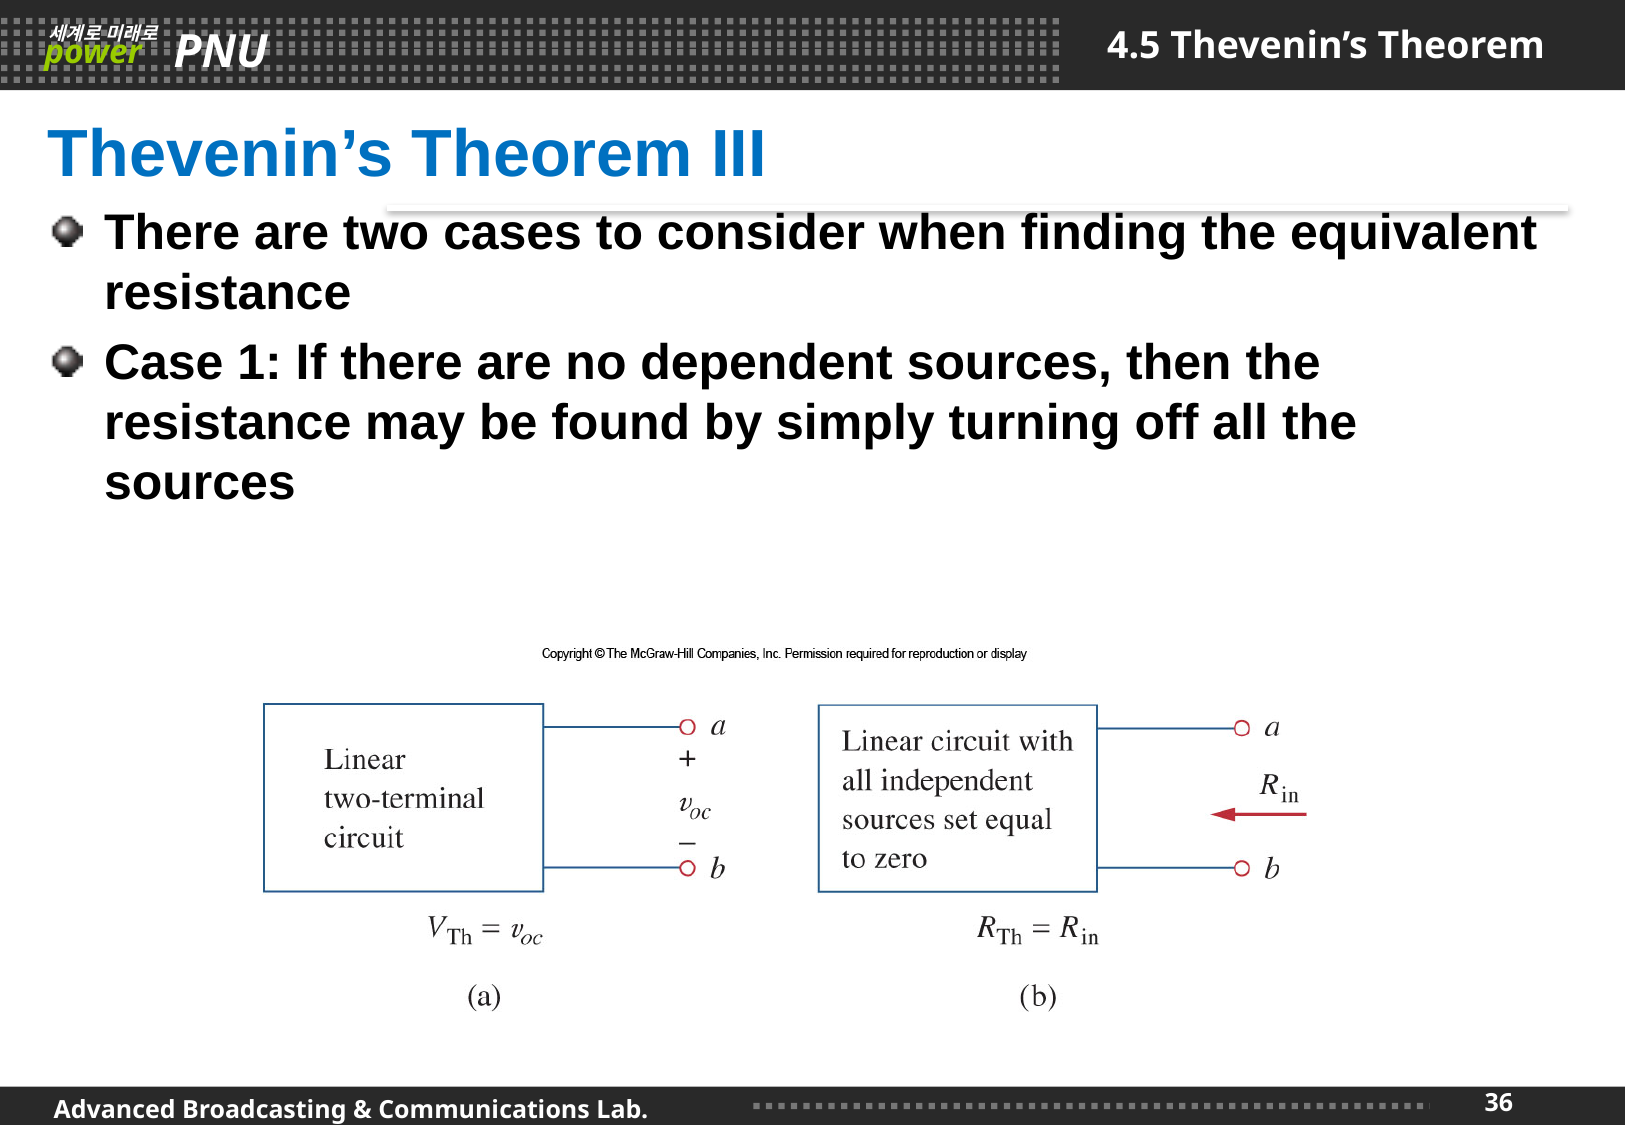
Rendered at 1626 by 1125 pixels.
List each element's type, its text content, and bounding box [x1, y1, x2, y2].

picture [262, 647, 1307, 1012]
picture [47, 341, 83, 377]
title 4.5 Thevenin’s Theorem [0, 0, 1625, 89]
picture [47, 211, 83, 247]
list Thevenin’s Theorem III There are two cases to consider when finding the equivalent resistance Case 1: If there are no dependent sources, then the resistance may be found by simply turning off all the sources [32, 101, 1569, 1071]
